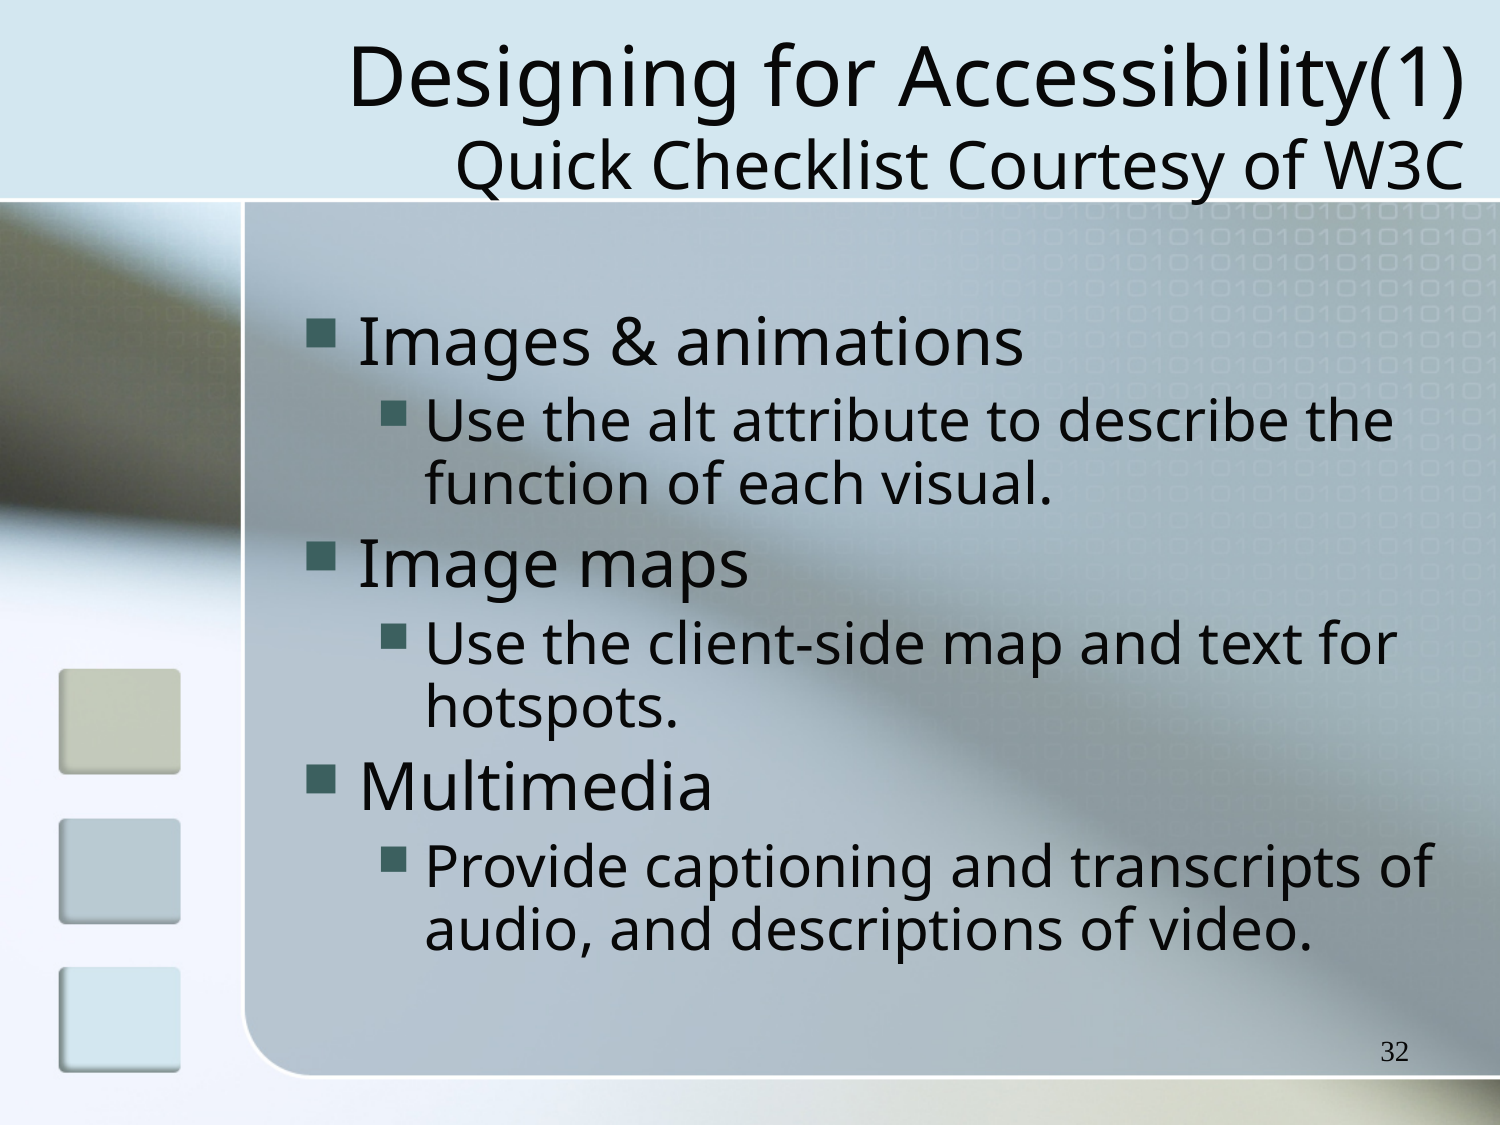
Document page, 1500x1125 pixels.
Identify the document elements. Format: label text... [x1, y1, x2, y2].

slide_number 32 [1074, 1024, 1426, 1103]
title Designing for Accessibility(1) Quick Checklist Courtesy of W3C [37, 51, 1483, 176]
picture [0, 0, 1500, 1125]
list Images & animations Use the alt attribute to describe the function of each visual. Image maps Use the client-side map and text for hotspots. Multimedia Provide captioning and transcripts of audio, and descriptions of video. [287, 299, 1463, 988]
